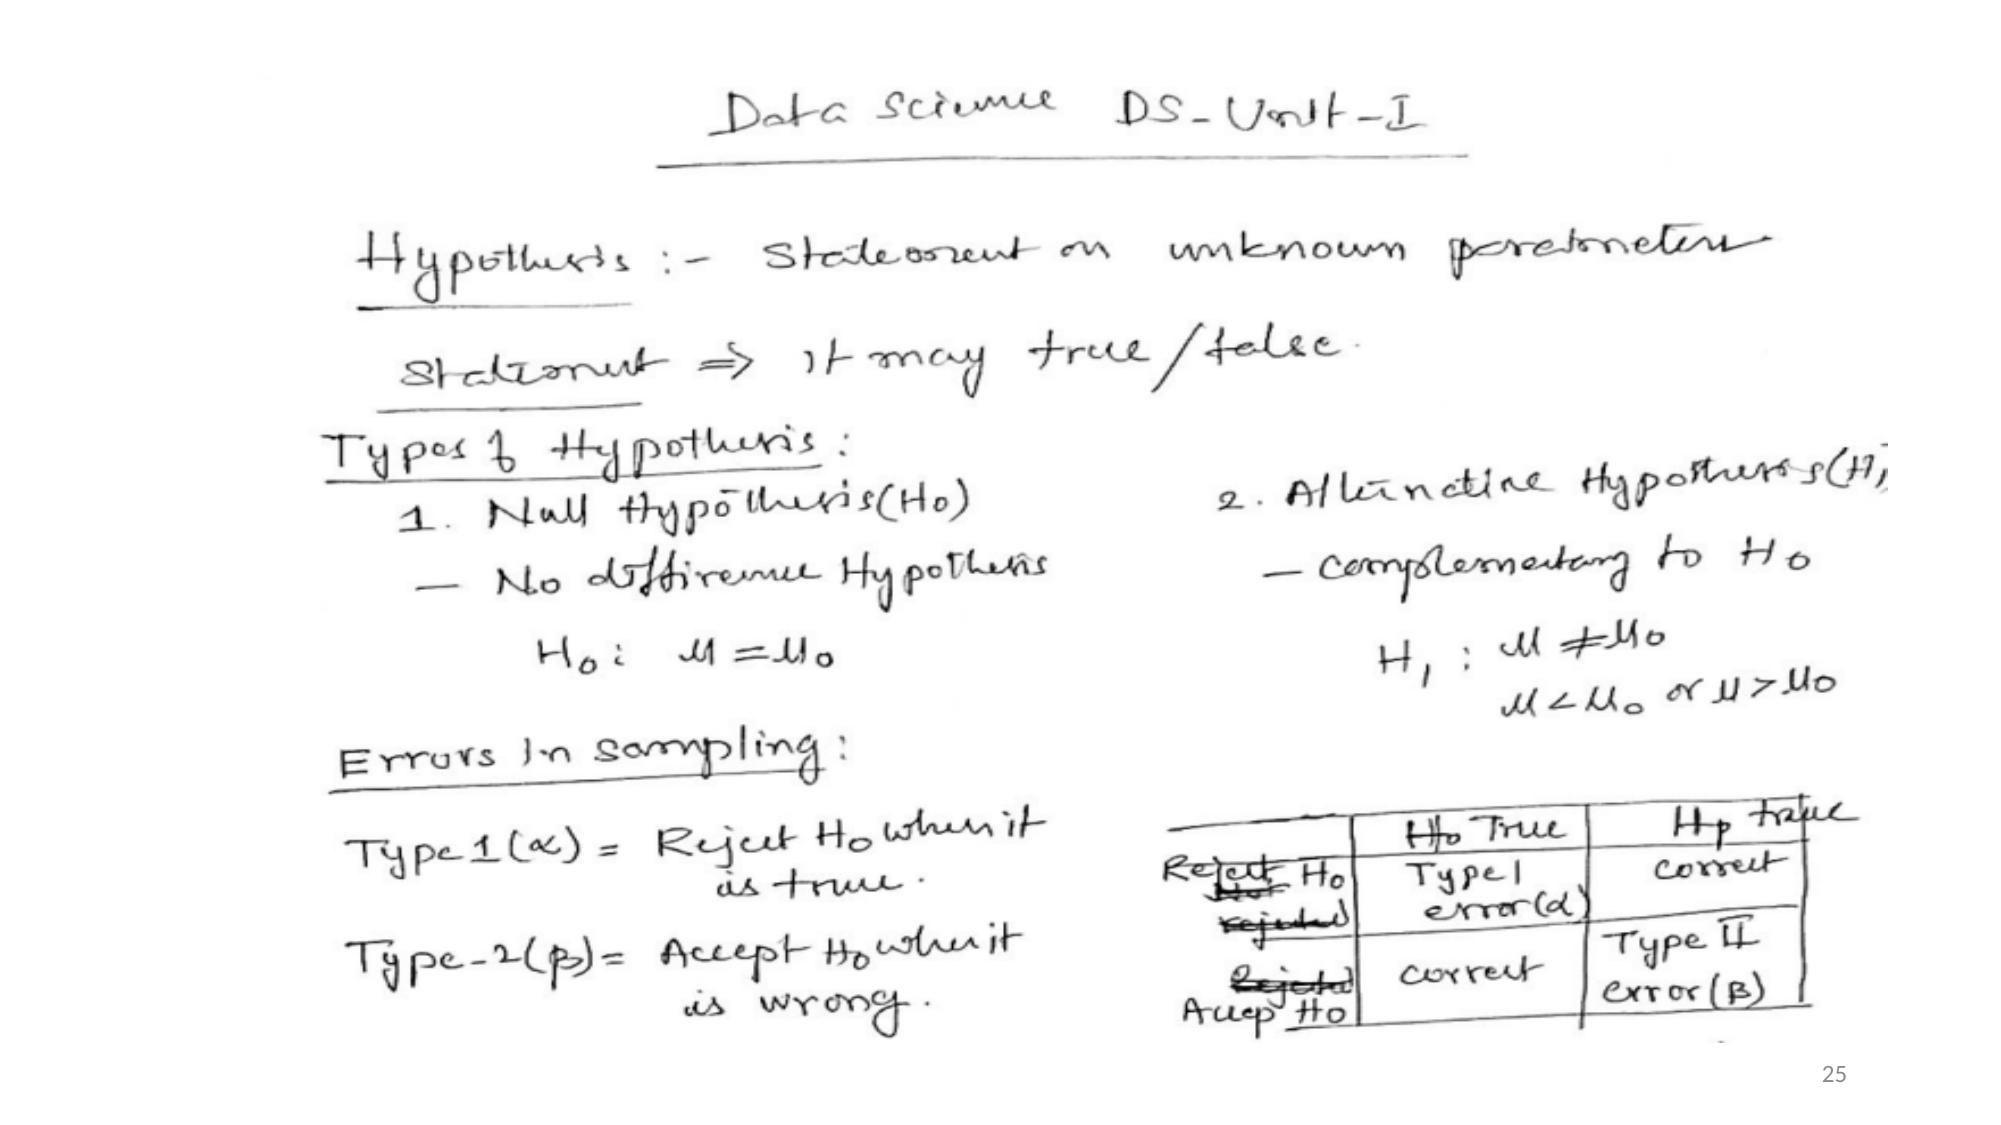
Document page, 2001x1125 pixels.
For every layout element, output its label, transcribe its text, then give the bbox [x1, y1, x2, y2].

slide_number 25 [1412, 1043, 1863, 1103]
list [224, 62, 1888, 1043]
